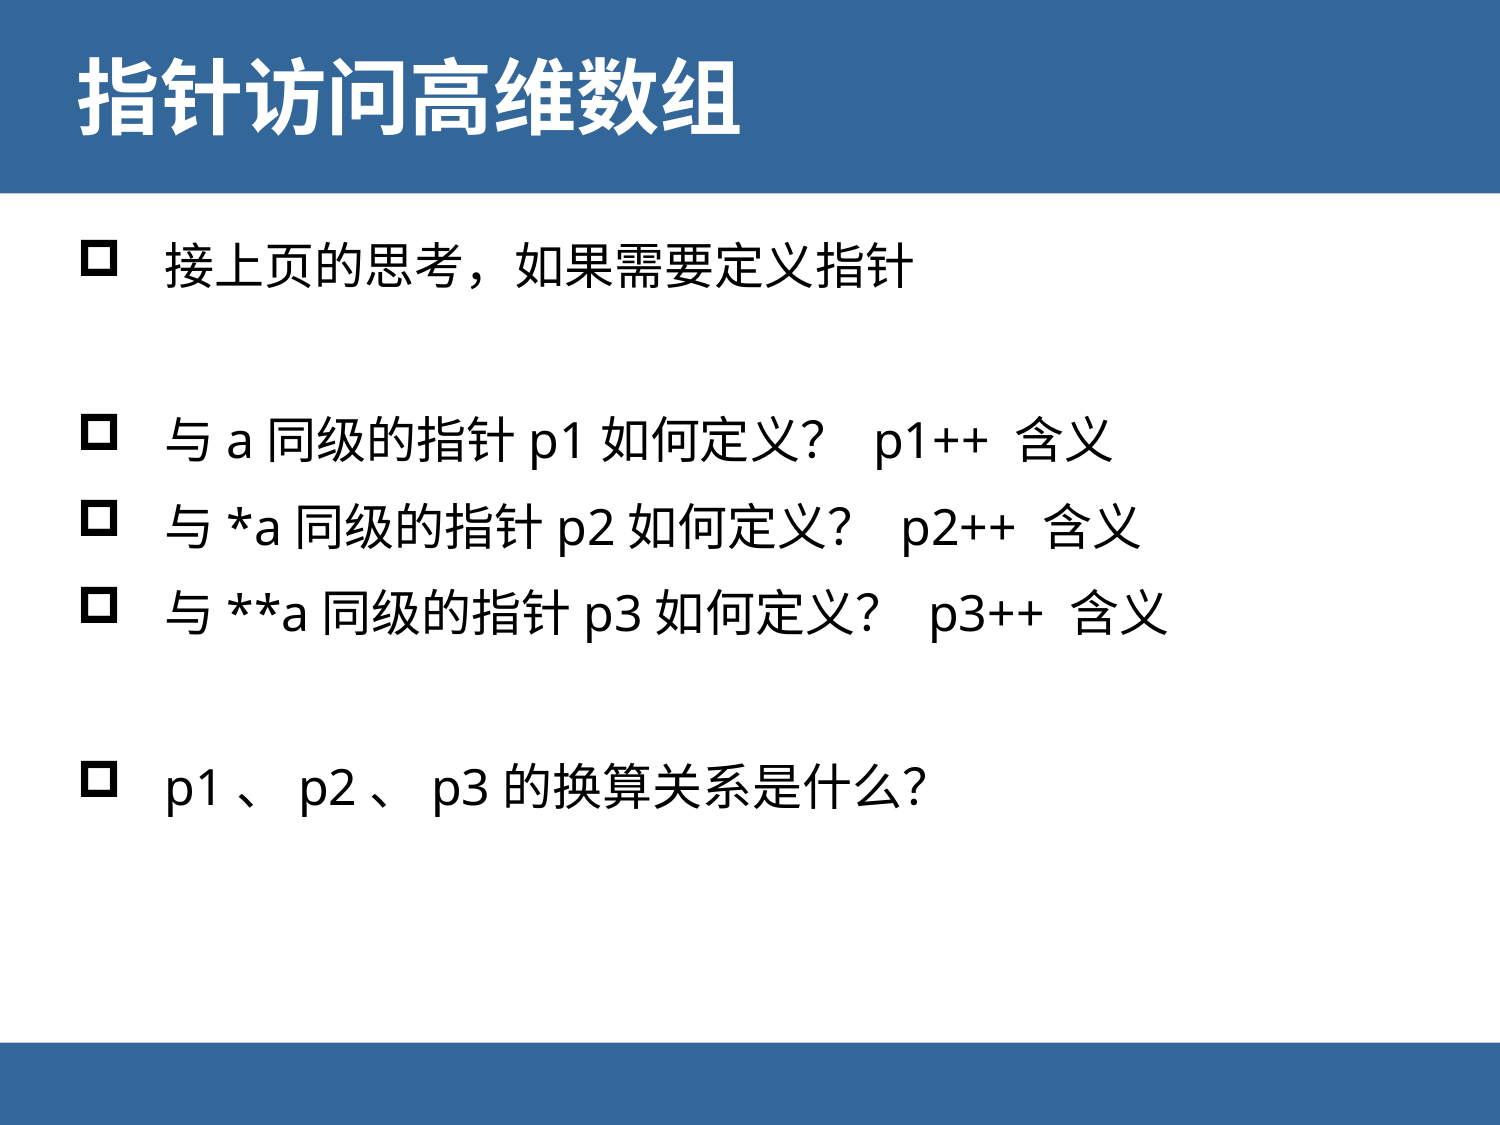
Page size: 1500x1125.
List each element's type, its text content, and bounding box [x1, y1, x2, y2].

title 指针访问高维数组 [61, 27, 1441, 177]
list 接上页的思考，如果需要定义指针 与a同级的指针p1如何定义？ p1++ 含义 与*a同级的指针p2如何定义？ p2++ 含义 与**a同级的指针p3如何定义？ p3++ 含义 p1、p2、p3的换算关系是什么？ [61, 221, 1441, 1014]
